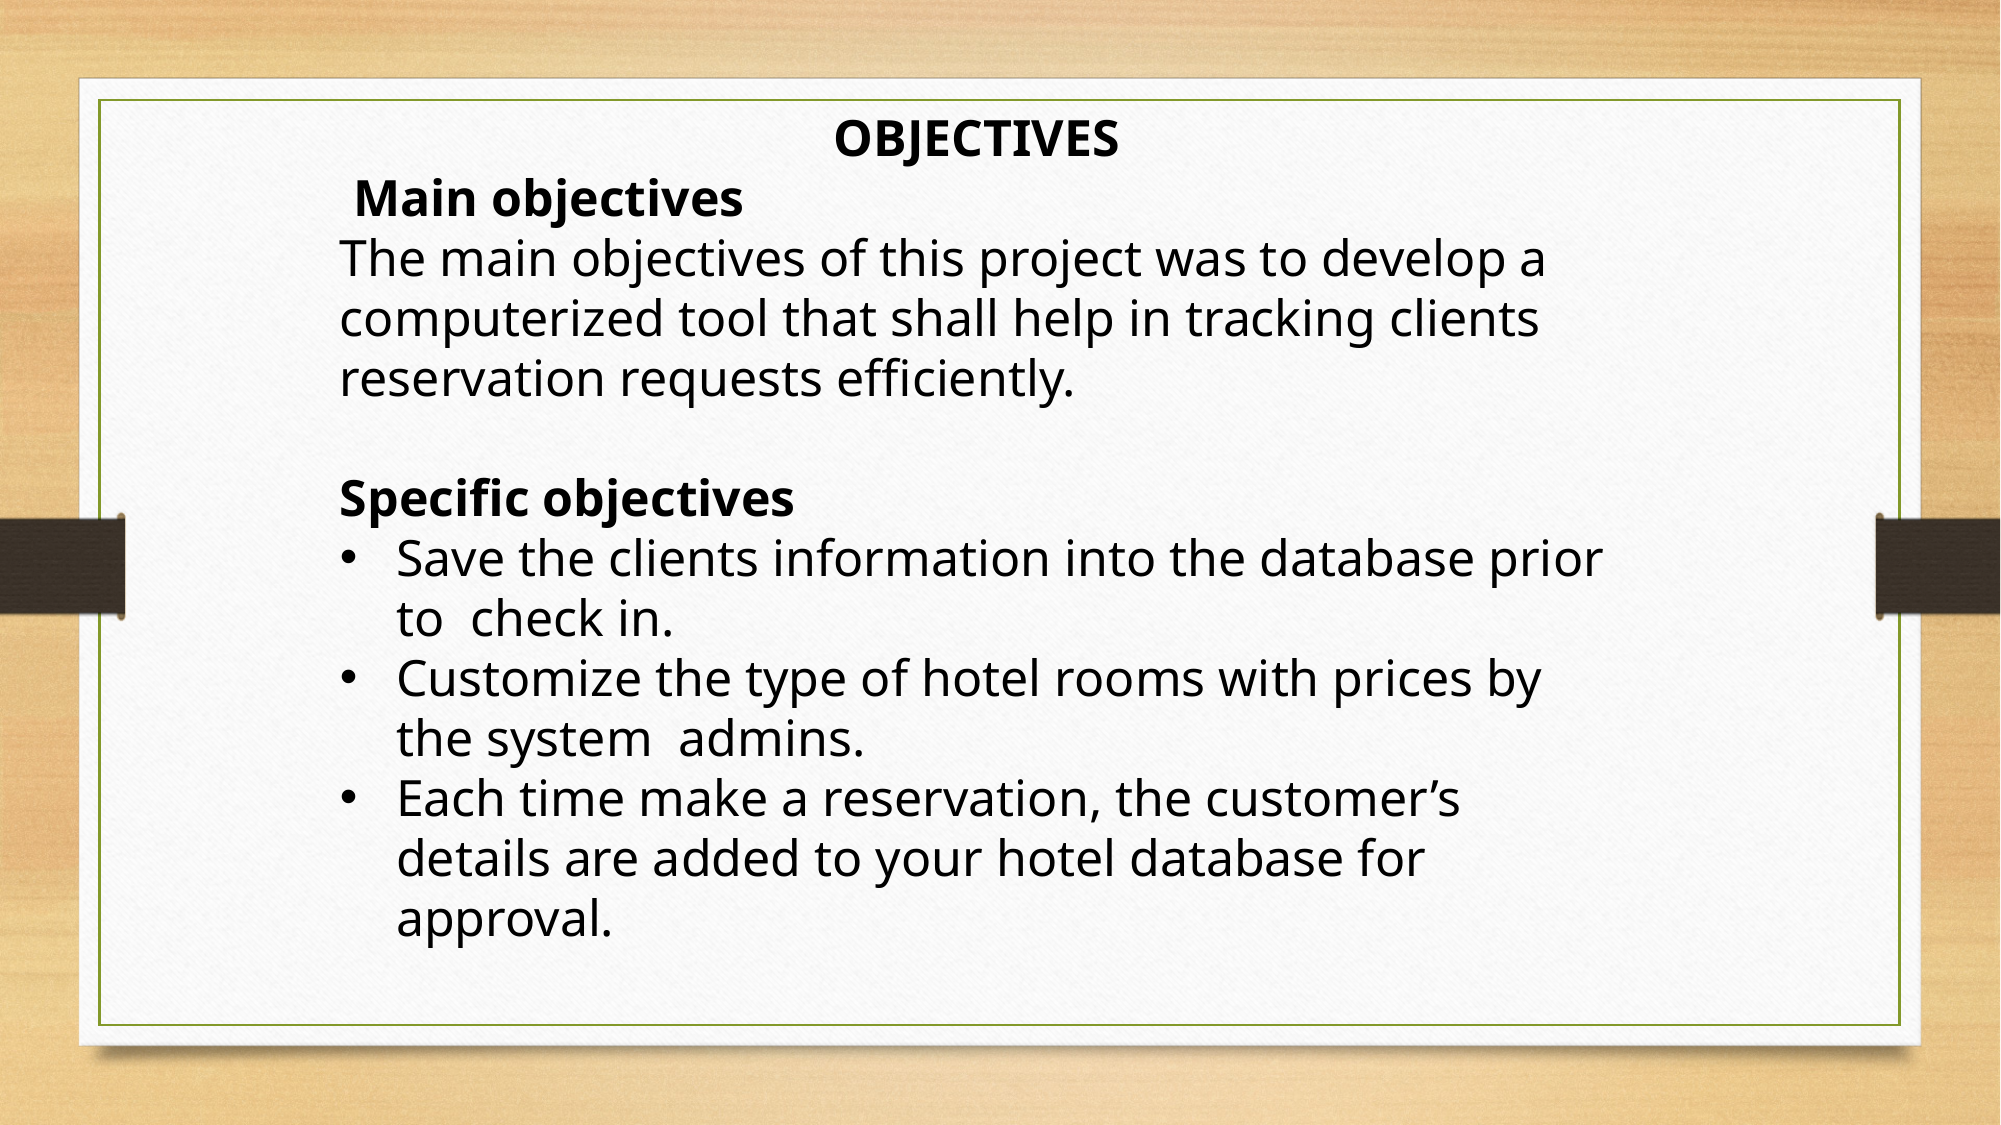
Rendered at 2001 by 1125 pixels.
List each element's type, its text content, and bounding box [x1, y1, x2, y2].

picture [0, 0, 2001, 1125]
text_box OBJECTIVES Main objectives The main objectives of this project was to develop a computerized tool that shall help in tracking clients reservation requests efficiently. Specific objectives Save the clients information into the database prior to check in. Customize the type of hotel rooms with prices by the system admins. Each time make a reservation, the customer’s details are added to your hotel database for approval. [325, 99, 1642, 999]
